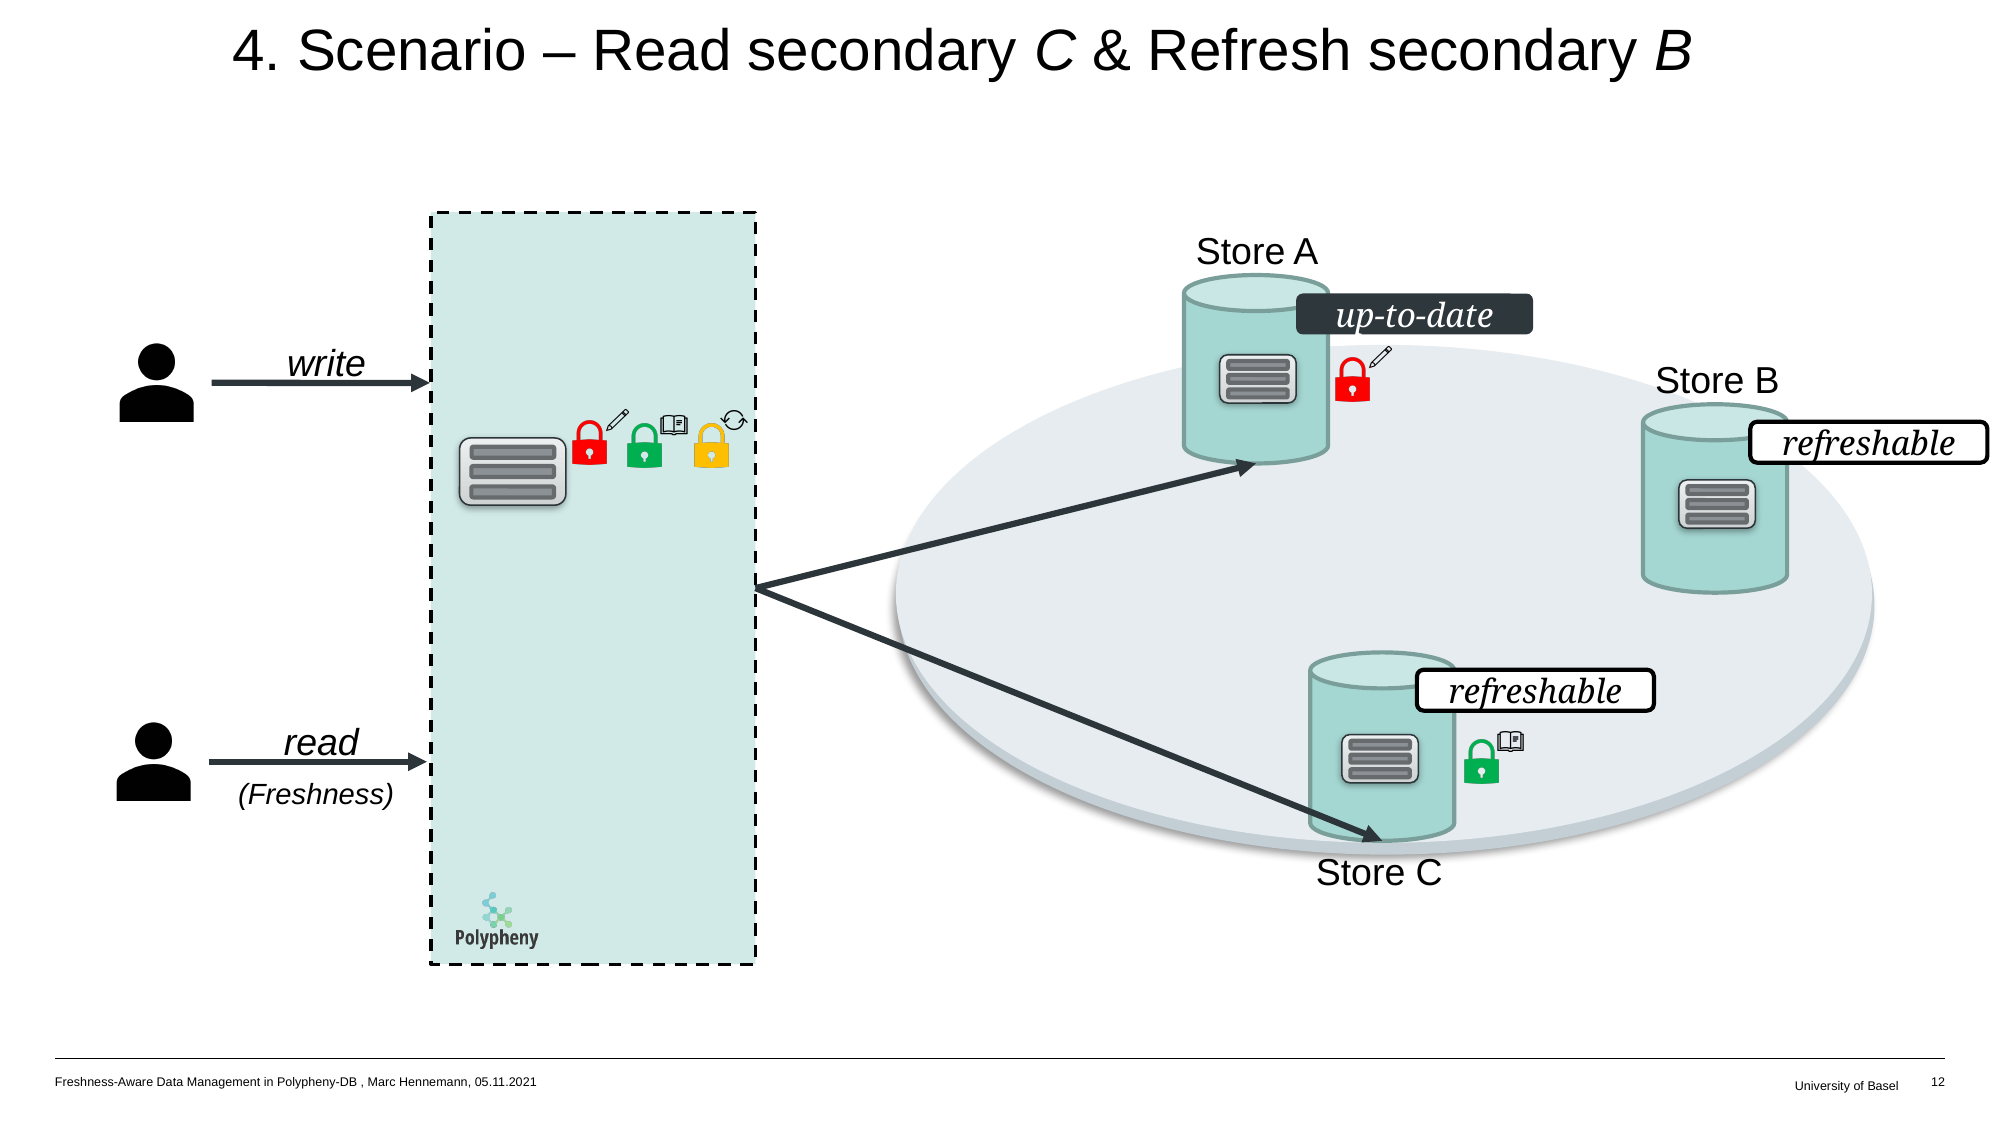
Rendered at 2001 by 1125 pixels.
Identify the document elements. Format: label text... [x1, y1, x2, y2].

text_box Store C [1315, 863, 1511, 904]
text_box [1452, 726, 1527, 791]
slide_number 12 [1913, 1070, 1945, 1100]
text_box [459, 437, 567, 506]
picture [98, 706, 209, 818]
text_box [755, 587, 1311, 747]
text_box read [284, 716, 425, 761]
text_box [681, 406, 748, 475]
footer University of Basel [1496, 1070, 1913, 1100]
text_box [1181, 275, 1331, 343]
text_box (Freshness) [238, 769, 388, 819]
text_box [895, 344, 1875, 855]
text_box refreshable [1880, 419, 1990, 465]
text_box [1678, 479, 1756, 529]
text_box 4. Scenario – Read secondary C & Refresh secondary B [232, 36, 835, 187]
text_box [755, 368, 1185, 587]
picture [101, 327, 212, 439]
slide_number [54, 1070, 563, 1100]
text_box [560, 407, 631, 472]
text_box up-to-date [1293, 291, 1536, 337]
text_box Store A [1195, 226, 1340, 275]
text_box write [287, 338, 425, 382]
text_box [1323, 344, 1394, 409]
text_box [1219, 354, 1297, 404]
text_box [430, 211, 756, 980]
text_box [615, 409, 677, 475]
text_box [1341, 734, 1419, 784]
